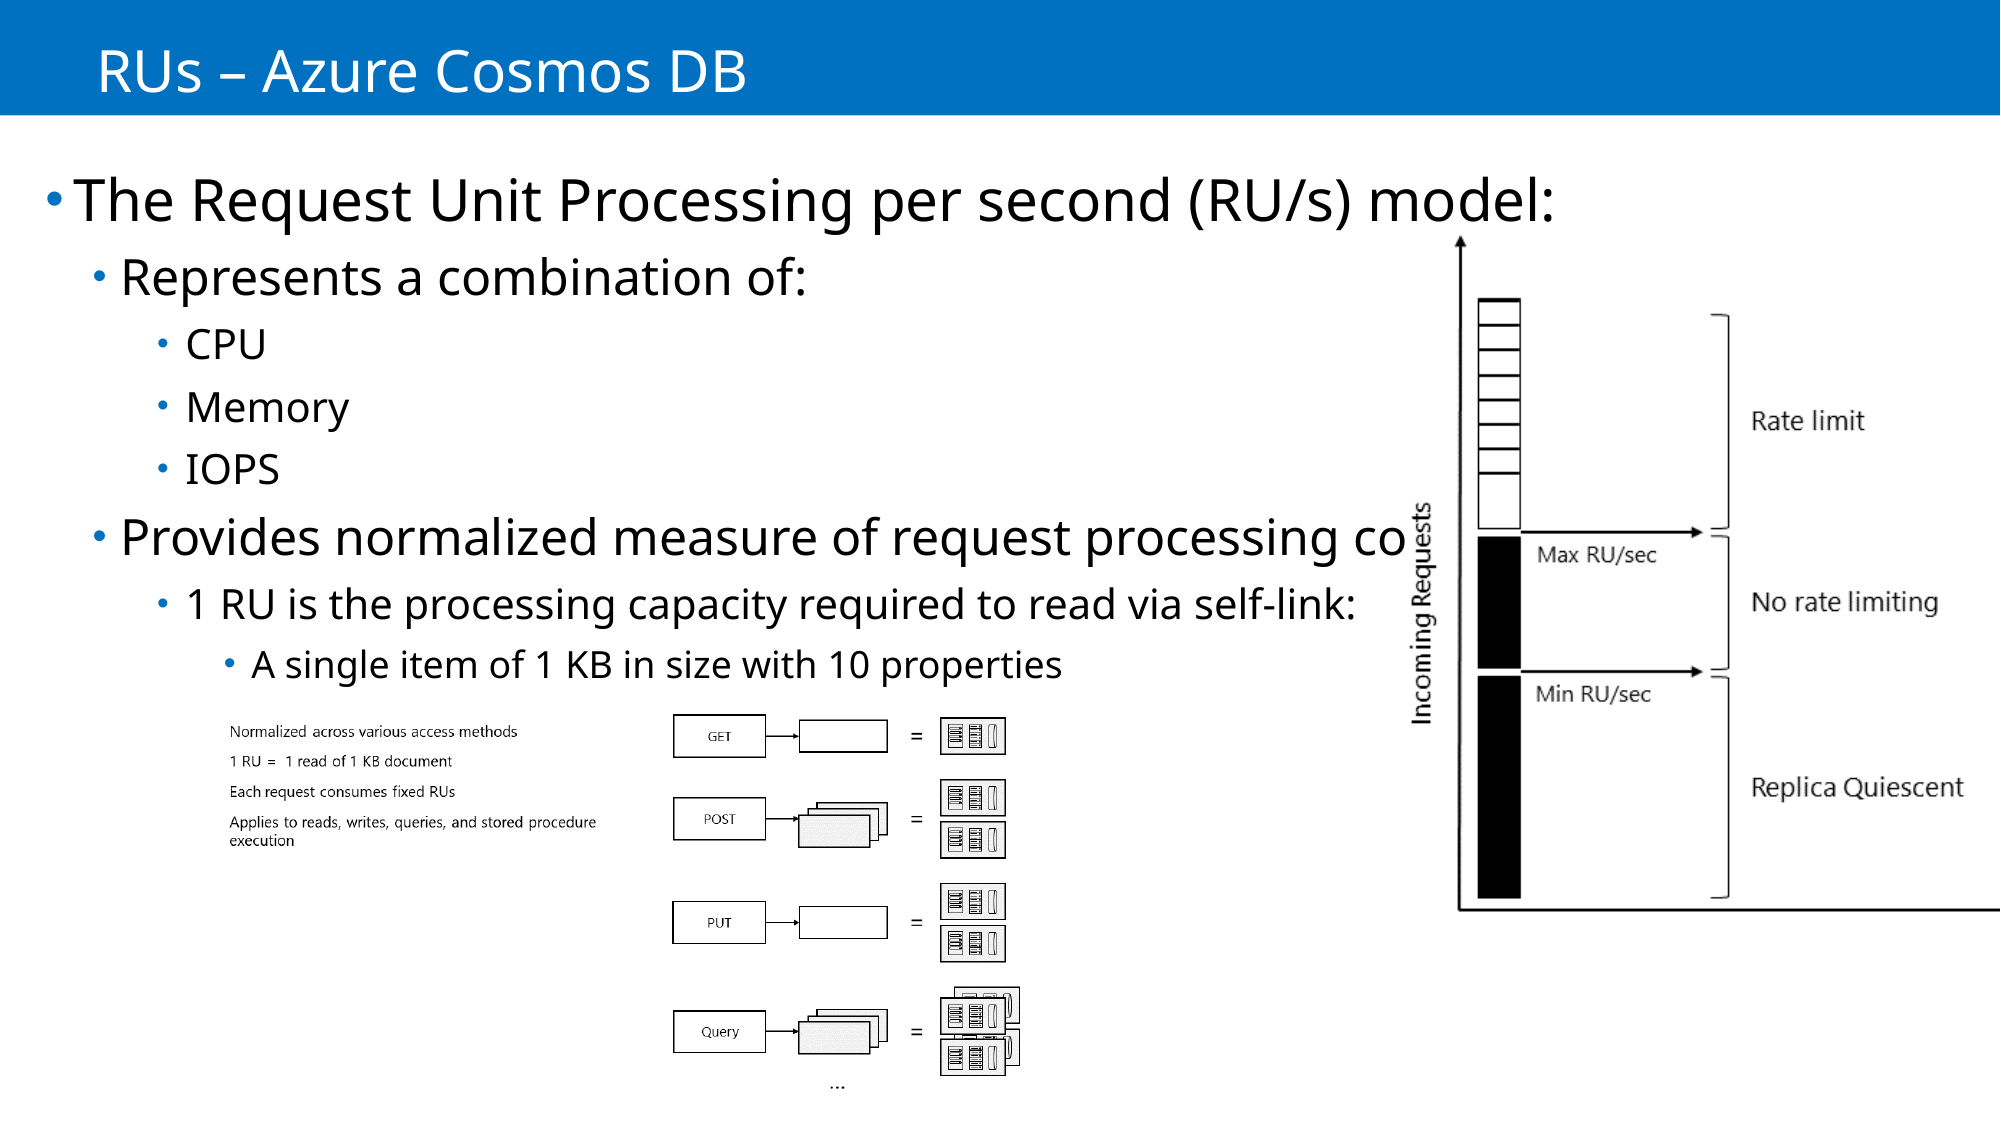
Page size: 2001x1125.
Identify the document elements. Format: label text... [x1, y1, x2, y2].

picture [229, 714, 1020, 1089]
list The Request Unit Processing per second (RU/s) model: Represents a combination of: CPU Memory IOPS Provides normalized measure of request processing costs: 1 RU is the processing capacity required to read via self-link: A single item of 1 KB in size with 10 properties [45, 162, 1854, 743]
picture [1409, 235, 2000, 916]
title RUs – Azure Cosmos DB [96, 28, 1905, 120]
